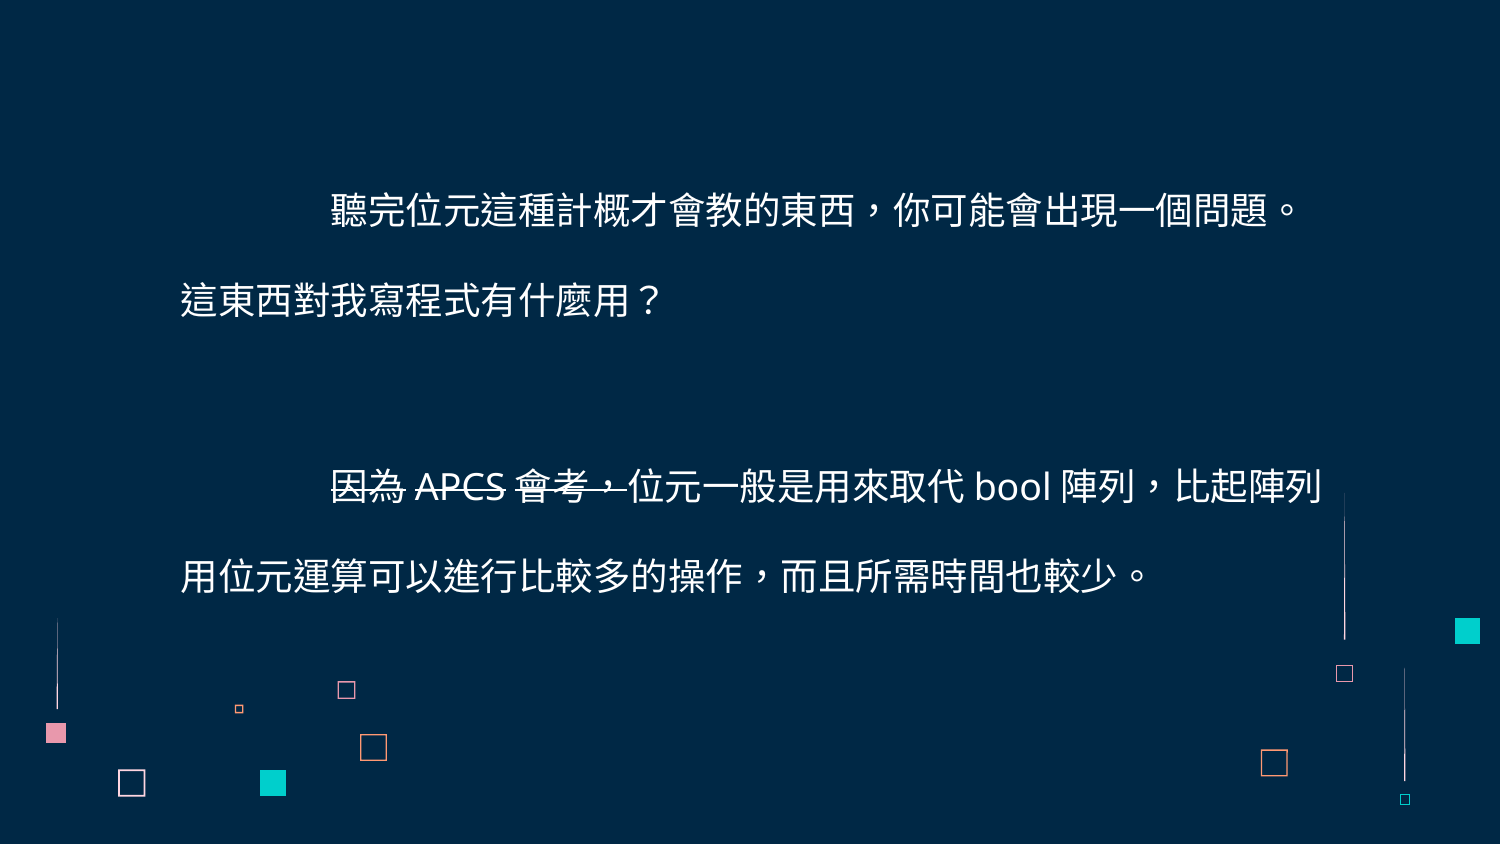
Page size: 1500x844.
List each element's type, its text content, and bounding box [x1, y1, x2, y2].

text_box 因為APCS會考，位元一般是用來取代bool陣列，比起陣列用位元運算可以進行比較多的操作，而且所需時間也較少。 [146, 352, 1353, 663]
list 聽完位元這種計概才會教的東西，你可能會出現一個問題。這東西對我寫程式有什麼用？ [146, 111, 1353, 352]
